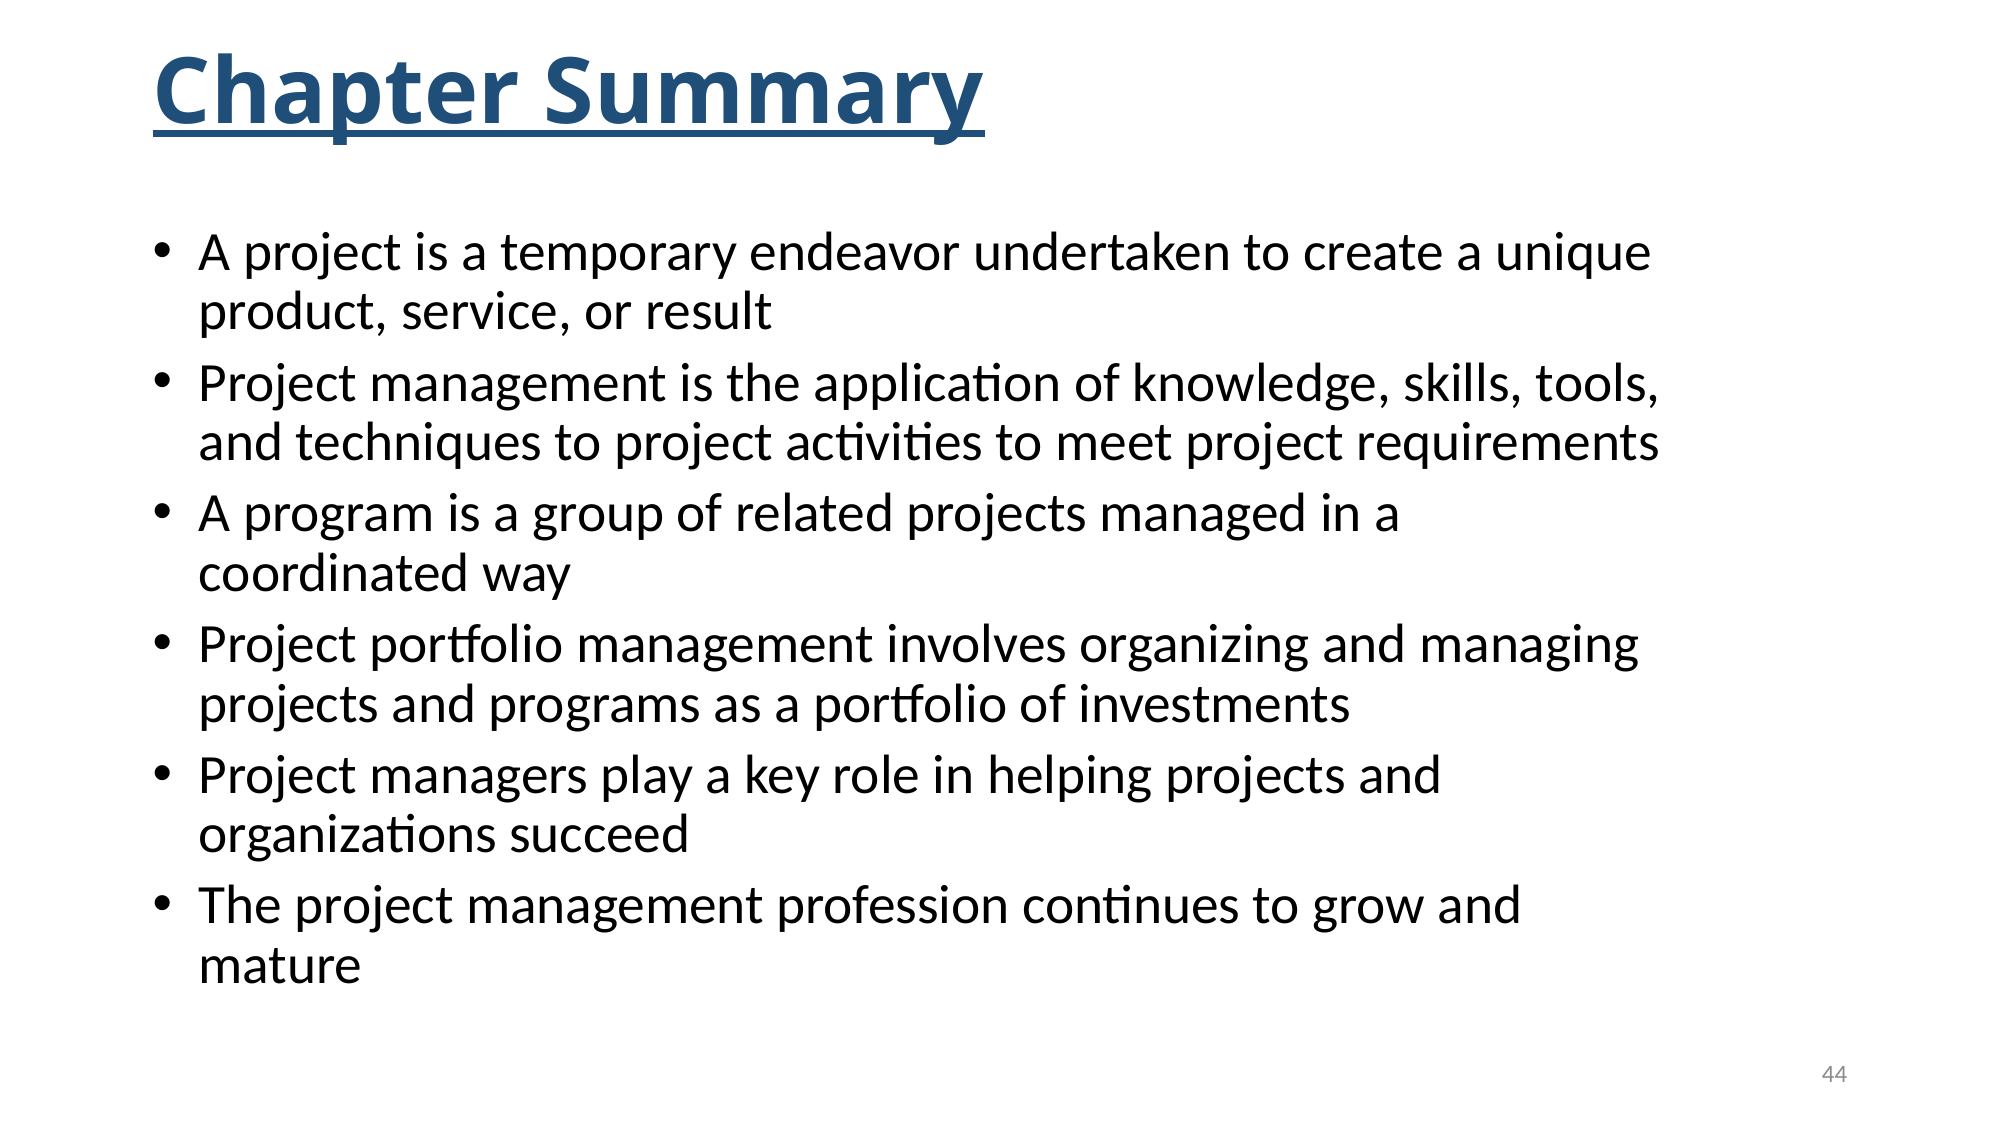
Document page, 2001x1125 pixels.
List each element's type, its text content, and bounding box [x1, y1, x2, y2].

title Chapter Summary [137, 0, 1675, 188]
slide_number 44 [1412, 1042, 1863, 1103]
list A project is a temporary endeavor undertaken to create a unique product, service, or result Project management is the application of knowledge, skills, tools, and techniques to project activities to meet project requirements A program is a group of related projects managed in a coordinated way Project portfolio management involves organizing and managing projects and programs as a portfolio of investments Project managers play a key role in helping projects and organizations succeed The project management profession continues to grow and mature [137, 215, 1688, 1016]
